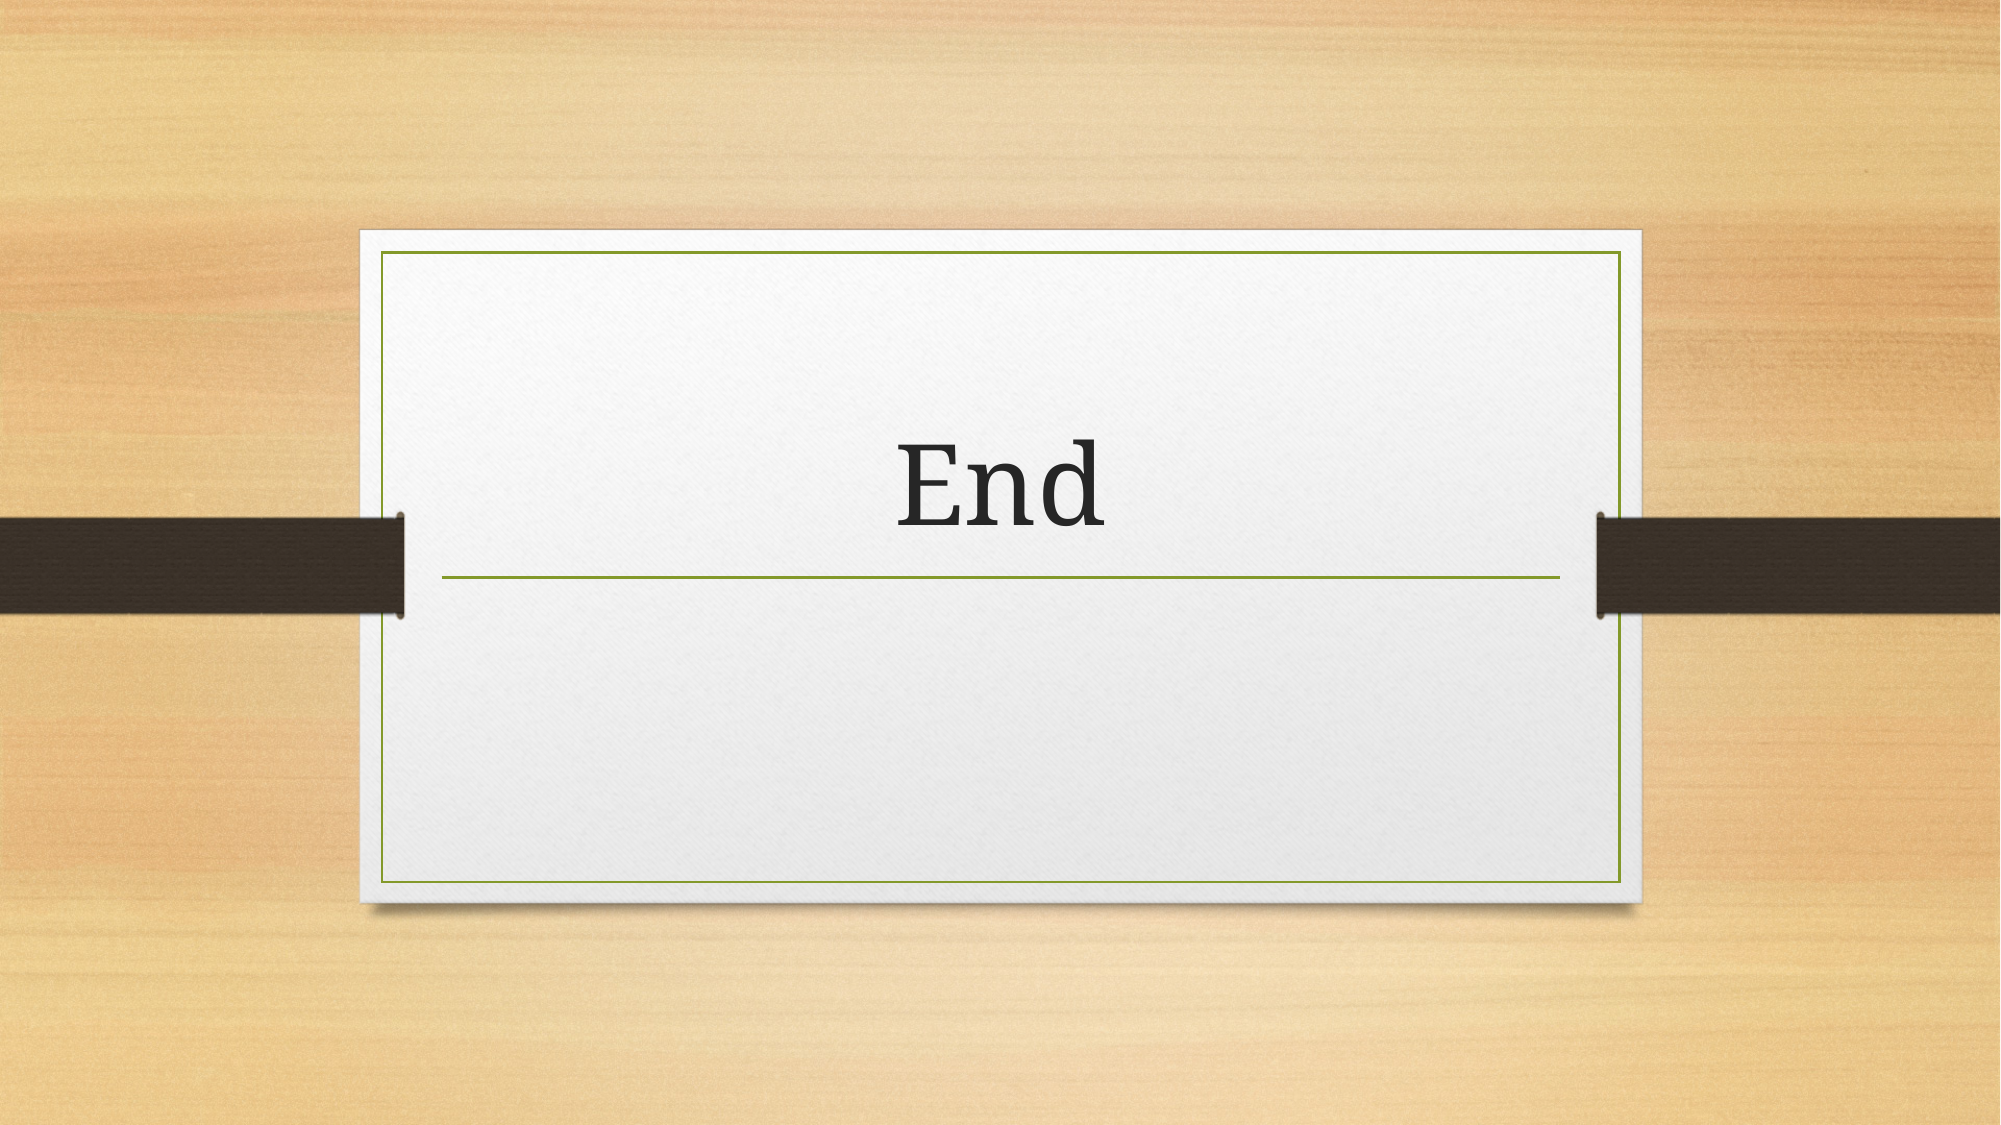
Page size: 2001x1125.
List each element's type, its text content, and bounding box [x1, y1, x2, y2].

picture [0, 0, 2001, 1125]
title End [441, 306, 1560, 556]
